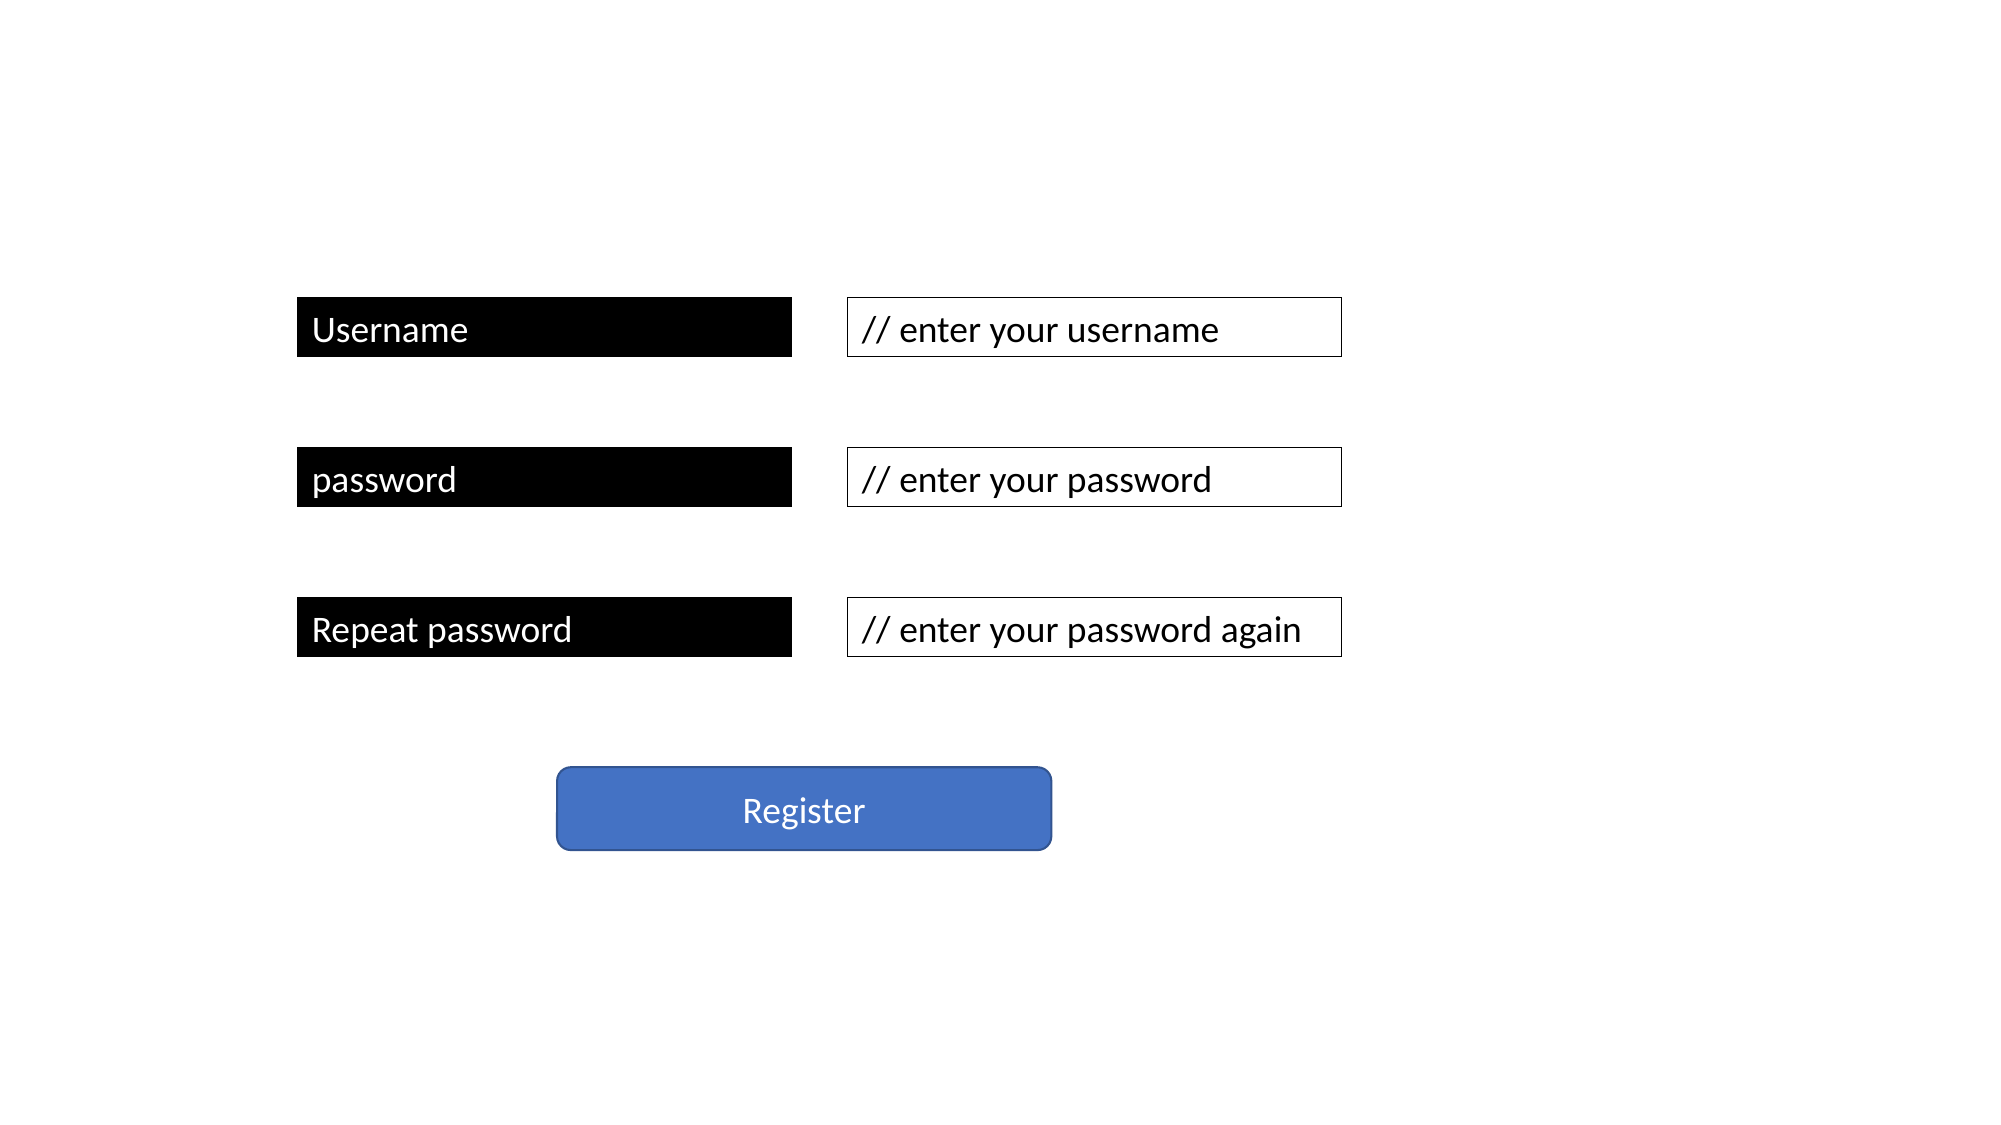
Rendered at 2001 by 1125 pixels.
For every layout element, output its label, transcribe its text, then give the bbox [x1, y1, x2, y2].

text_box Register [555, 766, 1053, 852]
text_box Username [297, 297, 792, 357]
text_box password [297, 447, 792, 507]
text_box // enter your password [847, 447, 1342, 507]
text_box // enter your password again [847, 597, 1342, 657]
text_box Repeat password [297, 597, 792, 657]
text_box // enter your username [847, 297, 1342, 357]
